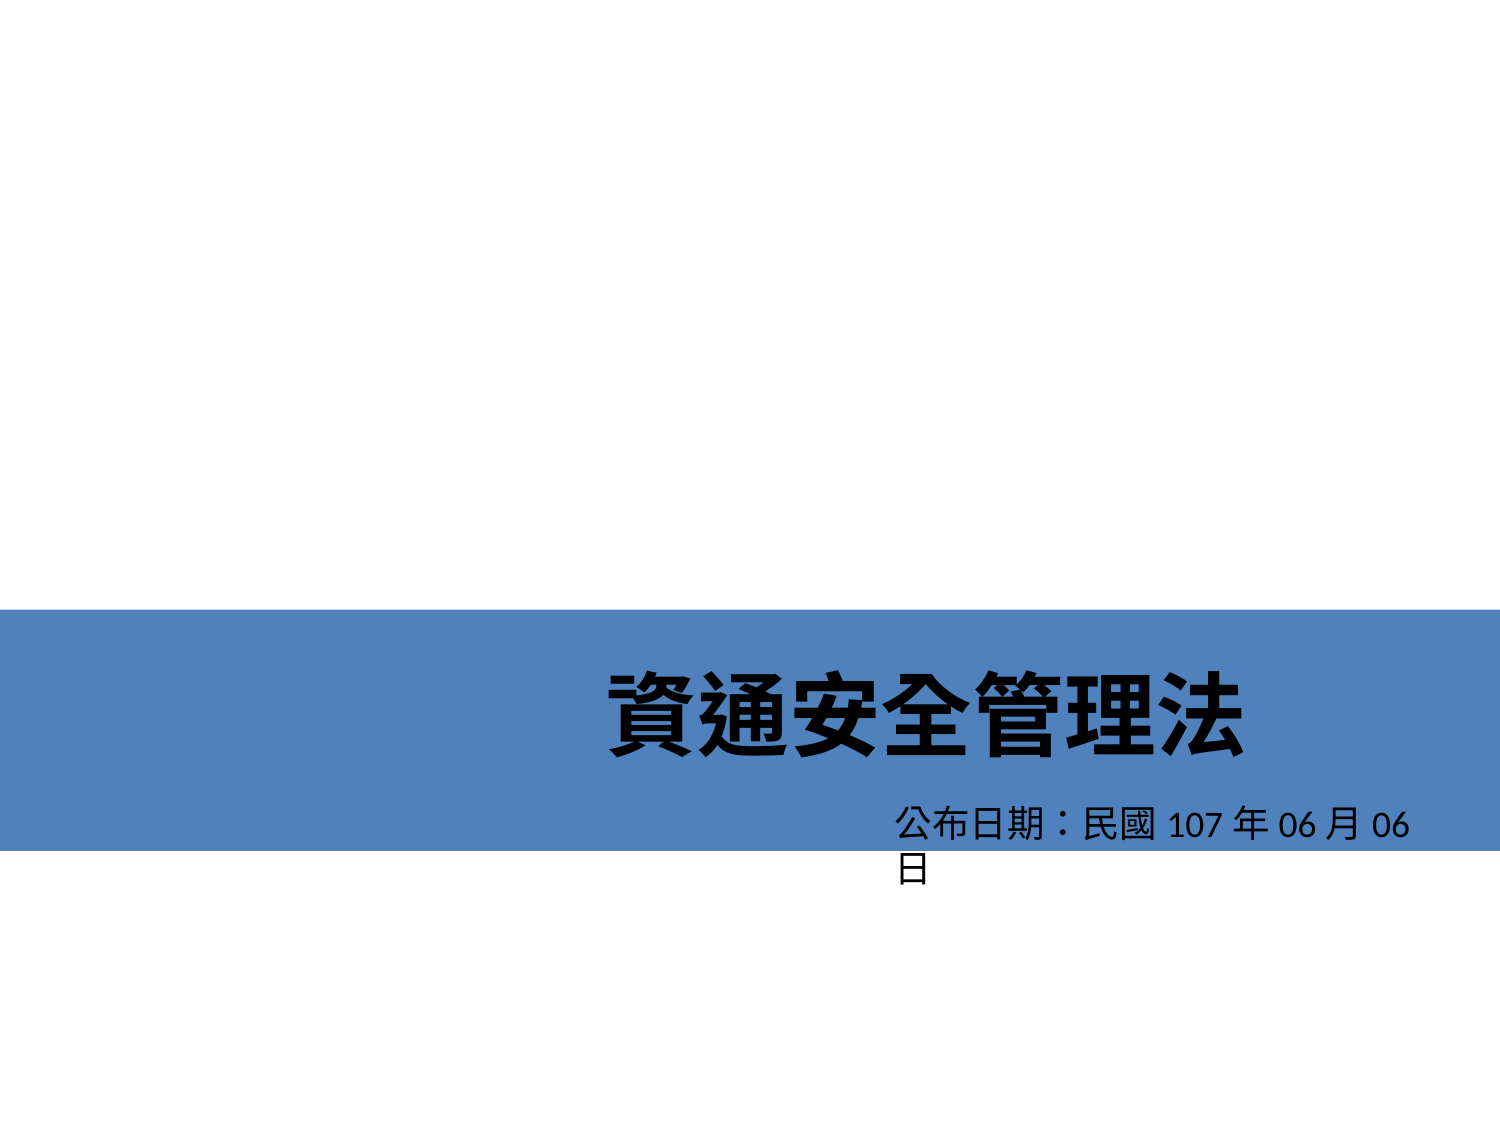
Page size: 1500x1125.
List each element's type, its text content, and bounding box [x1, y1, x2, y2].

text_box [0, 608, 879, 853]
title 資通安全管理法 [289, 574, 1500, 851]
text_box 公布日期：民國107年06月06日 [879, 793, 1436, 898]
